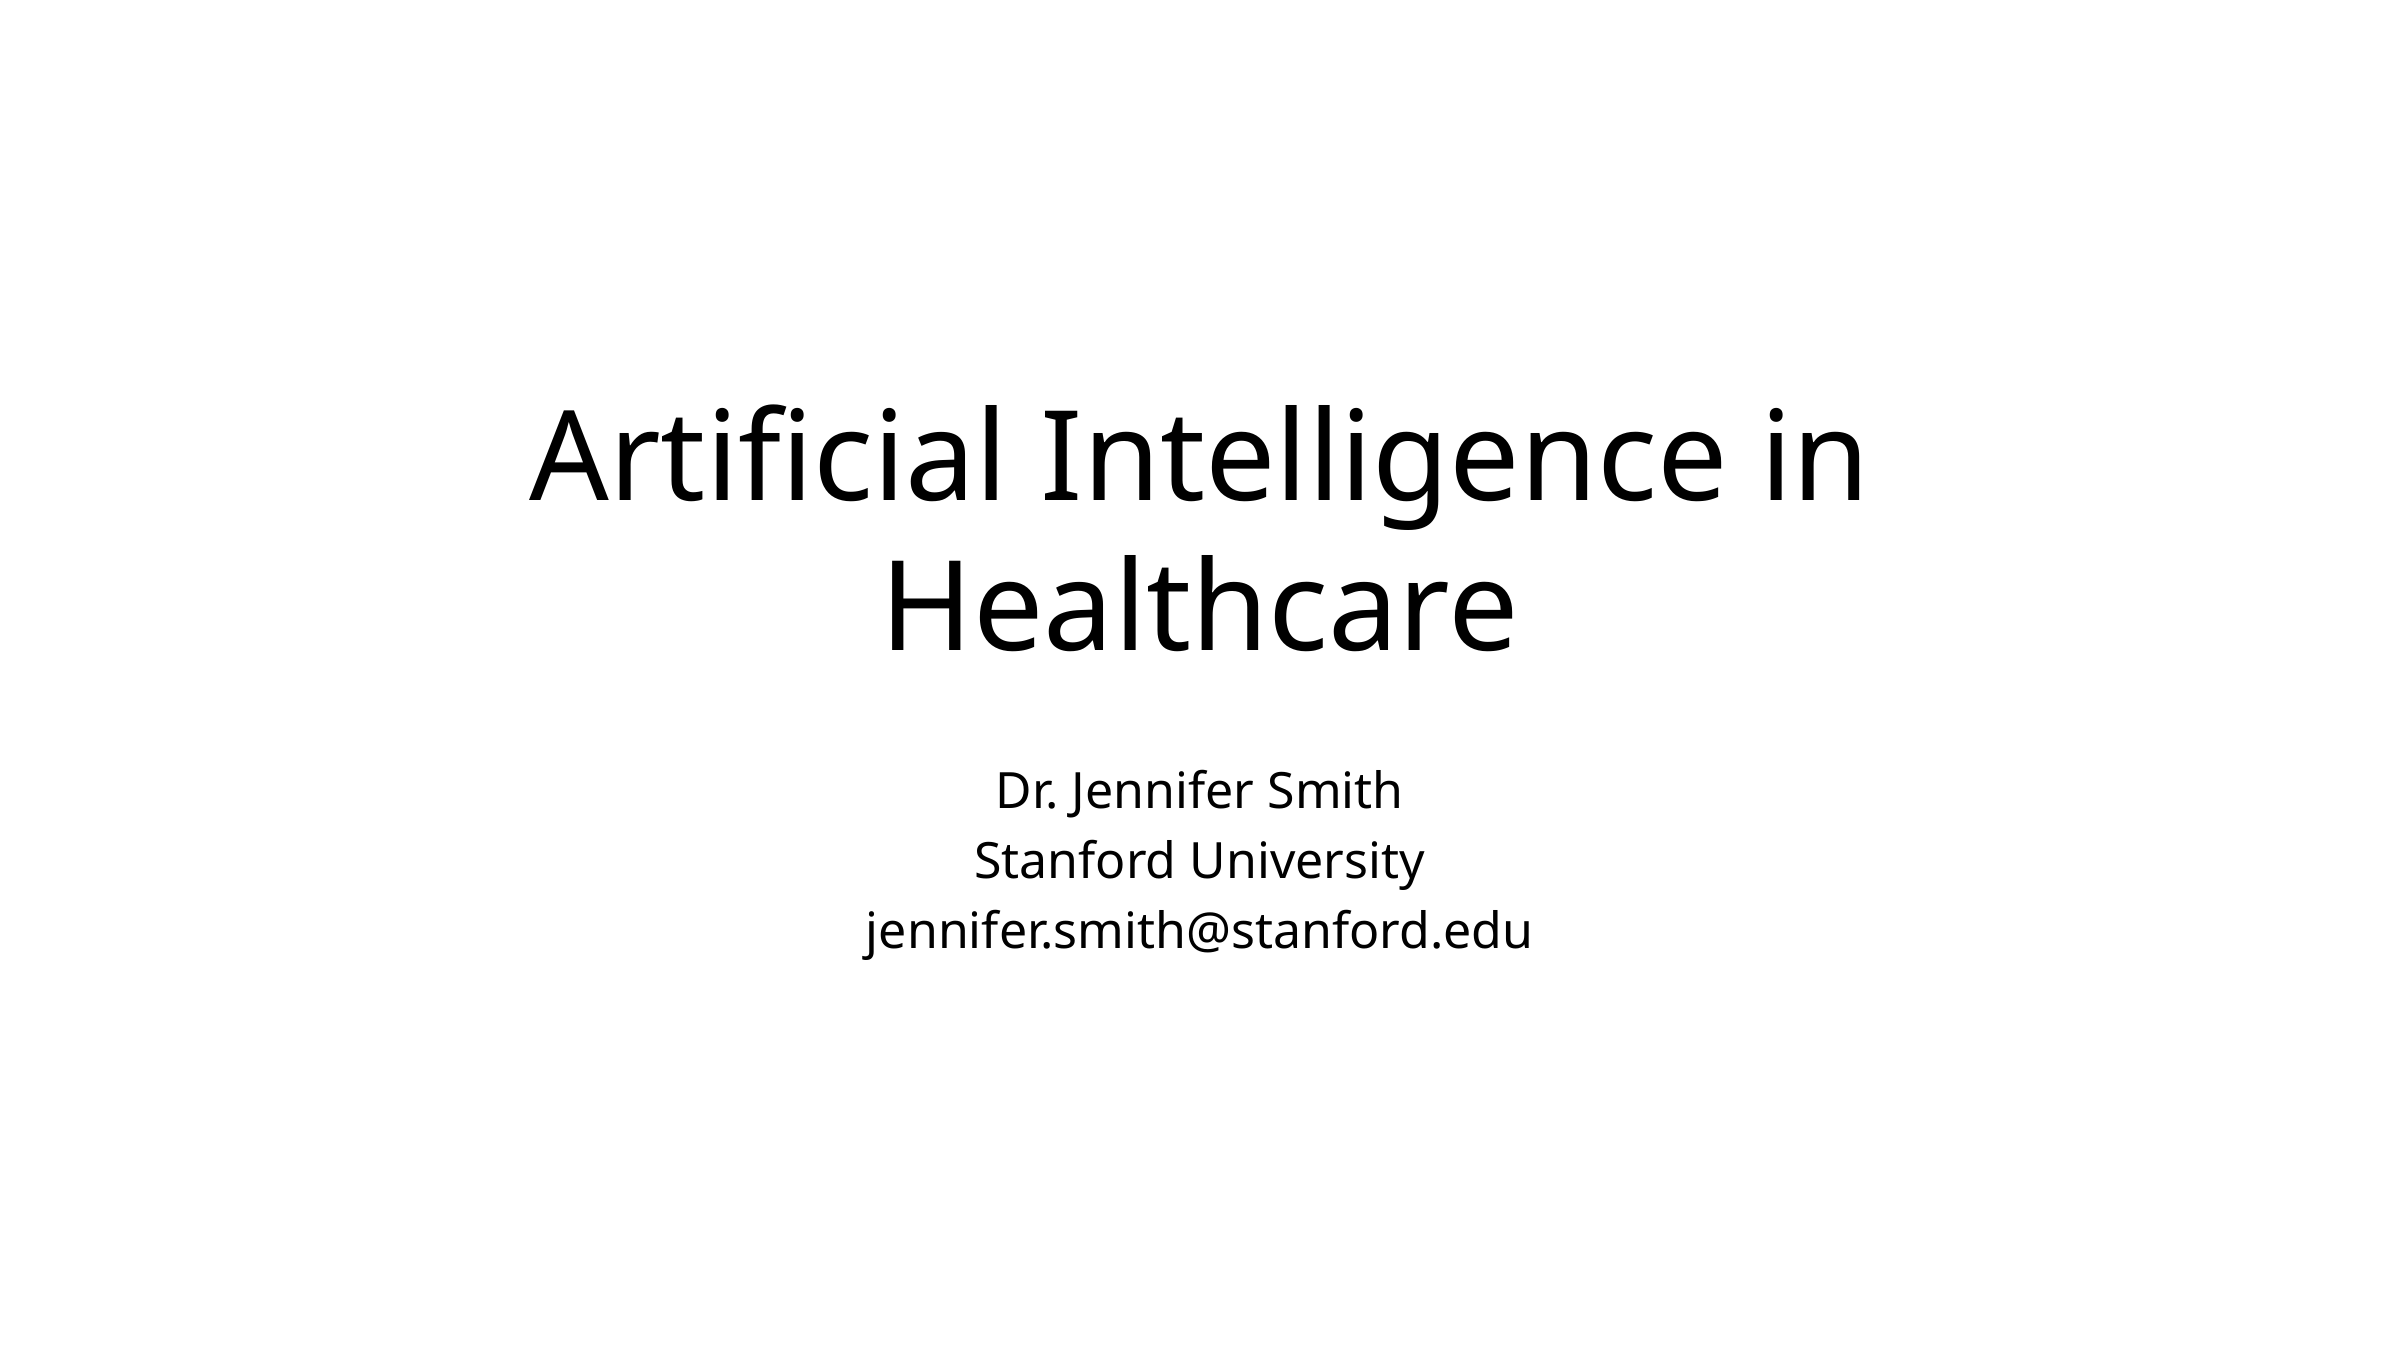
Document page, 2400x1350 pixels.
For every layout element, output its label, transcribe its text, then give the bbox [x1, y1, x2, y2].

title Artificial Intelligence in Healthcare [450, 329, 1950, 721]
subtitle Dr. Jennifer Smith Stanford University jennifer.smith@stanford.edu [450, 750, 1950, 1023]
